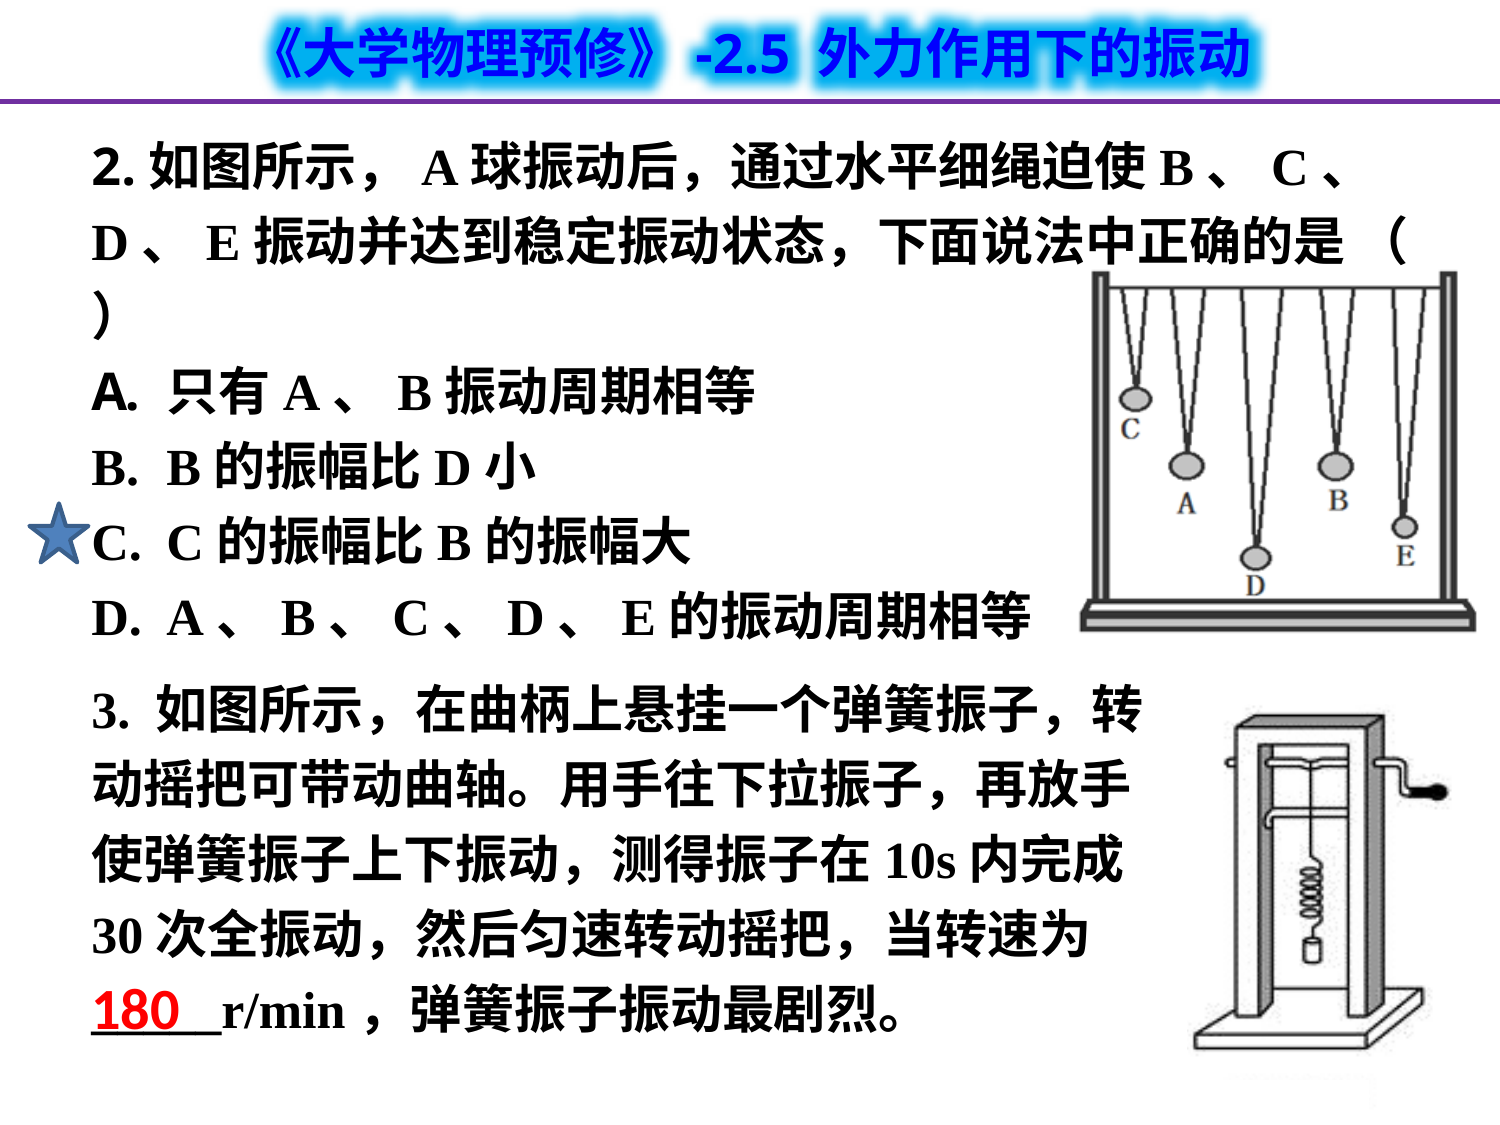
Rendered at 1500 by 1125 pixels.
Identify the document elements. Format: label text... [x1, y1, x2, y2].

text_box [1186, 703, 1459, 1125]
picture [1059, 266, 1500, 649]
text_box 2.如图所示，A球振动后，通过水平细绳迫使B、C、D、E振动并达到稳定振动状态，下面说法中正确的是 （ ） 只有A、B振动周期相等 B的振幅比D小 C的振幅比B的振幅大 A、B、C、D、E的振动周期相等 [76, 113, 1436, 653]
text_box 3. 如图所示，在曲柄上悬挂一个弹簧振子，转动摇把可带动曲轴。用手往下拉振子，再放手使弹簧振子上下振动，测得振子在10s内完成30次全振动，然后匀速转动摇把，当转速为_____r/min，弹簧振子振动最剧烈。 [76, 656, 1164, 1047]
text_box [27, 501, 91, 565]
text_box 180 [76, 964, 254, 1049]
